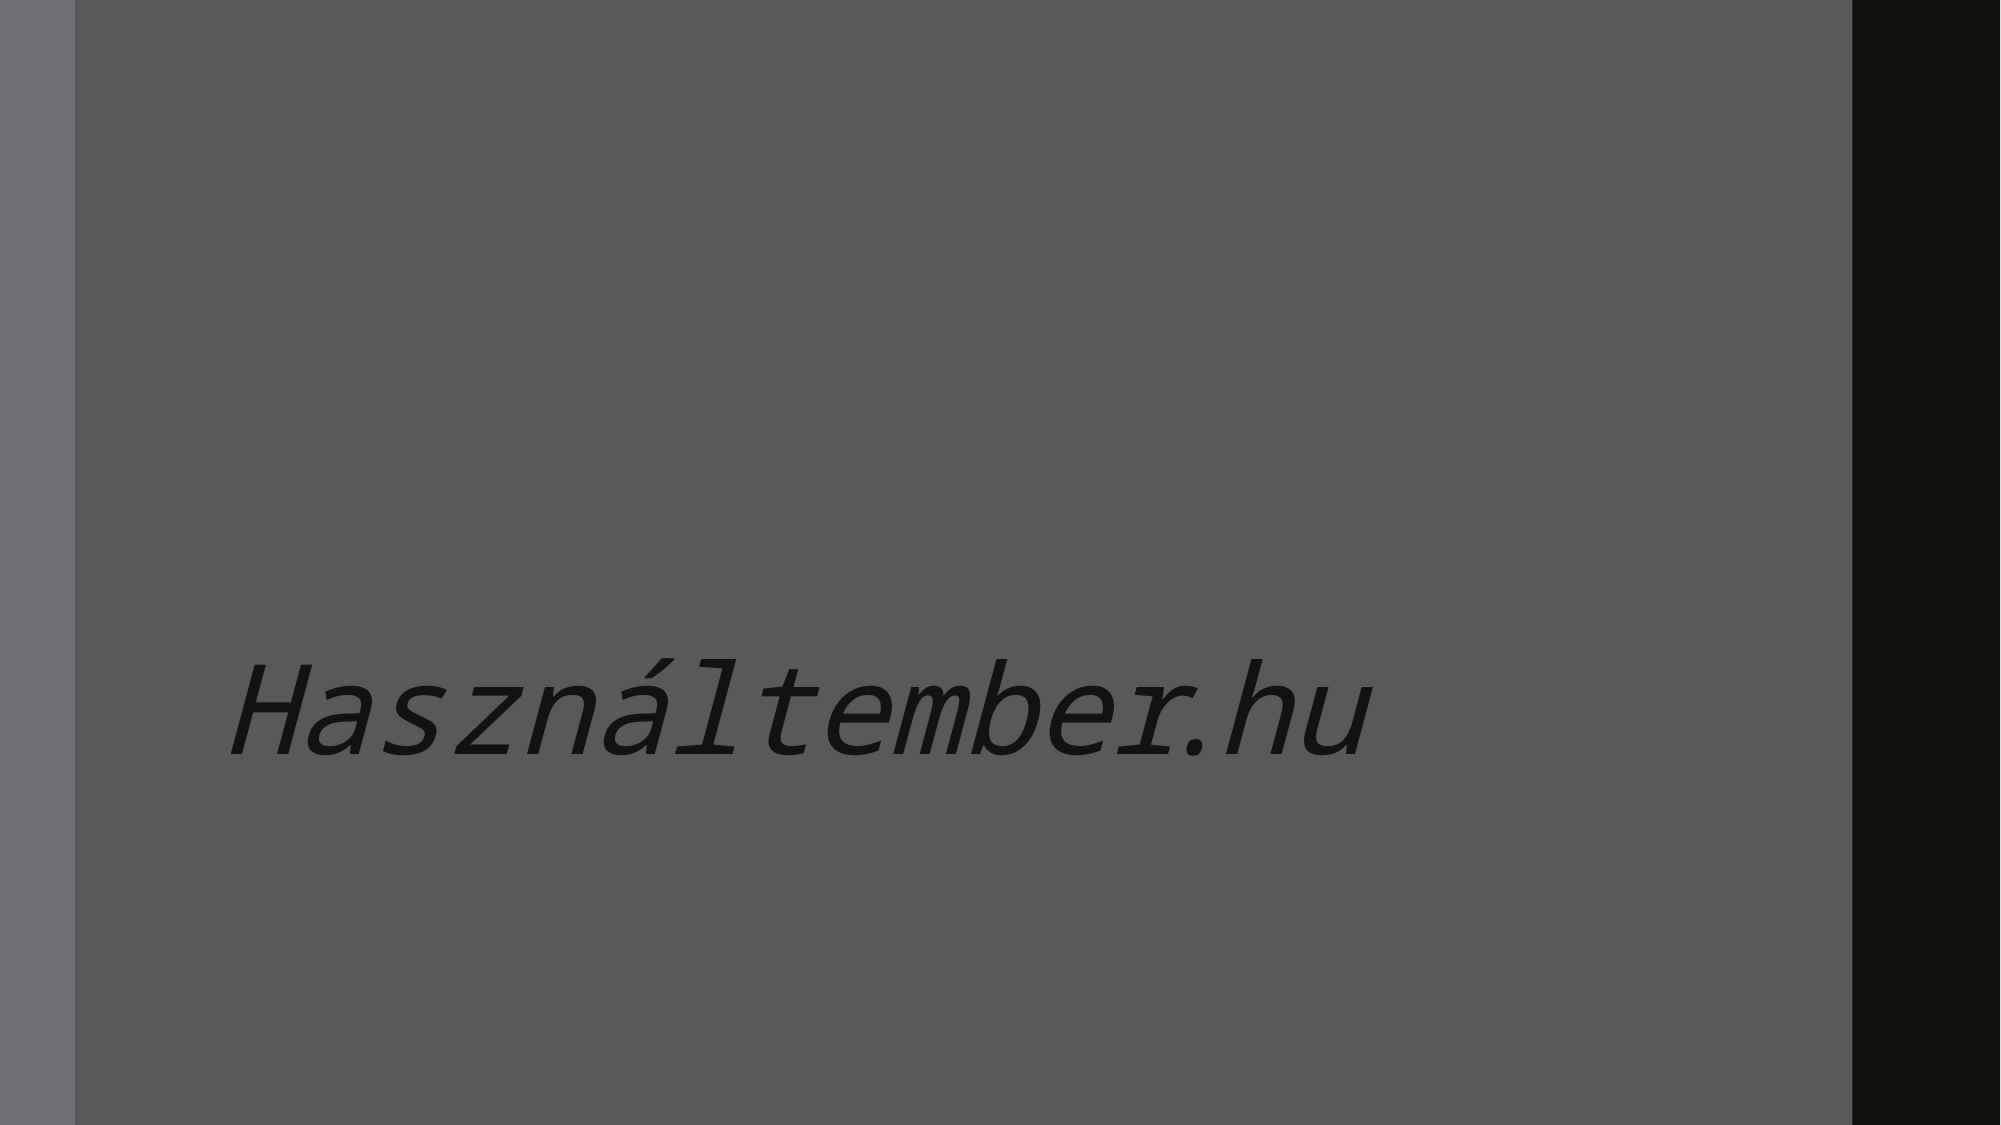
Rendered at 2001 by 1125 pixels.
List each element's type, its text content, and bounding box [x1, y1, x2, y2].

title Használtember.hu [206, 124, 1752, 788]
